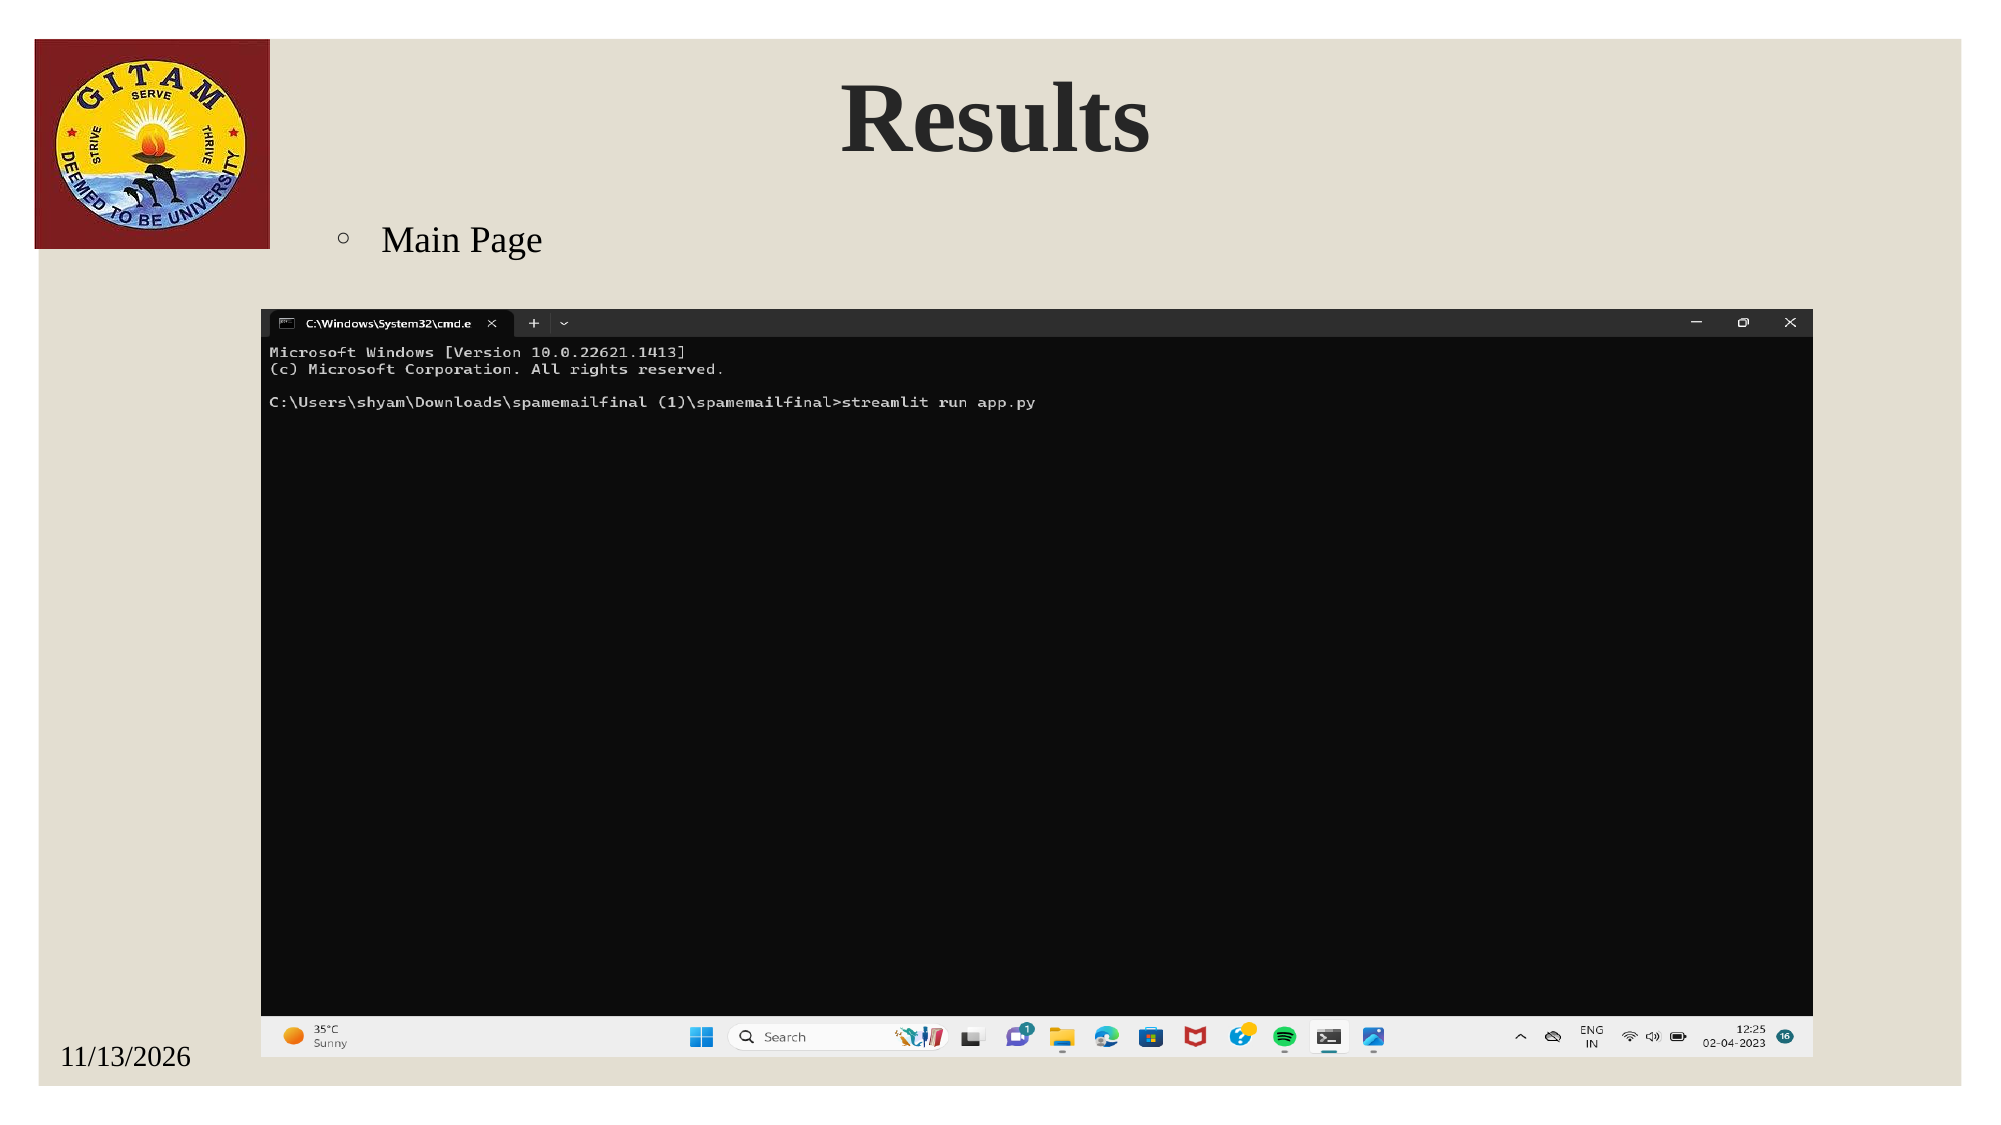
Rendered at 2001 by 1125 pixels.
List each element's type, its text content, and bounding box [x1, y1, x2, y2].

picture [34, 39, 270, 249]
slide_number [1717, 1034, 1958, 1080]
picture [261, 309, 1813, 1057]
slide_number [45, 1034, 495, 1080]
title Results [174, 0, 1825, 238]
list Main Page [317, 143, 1666, 304]
